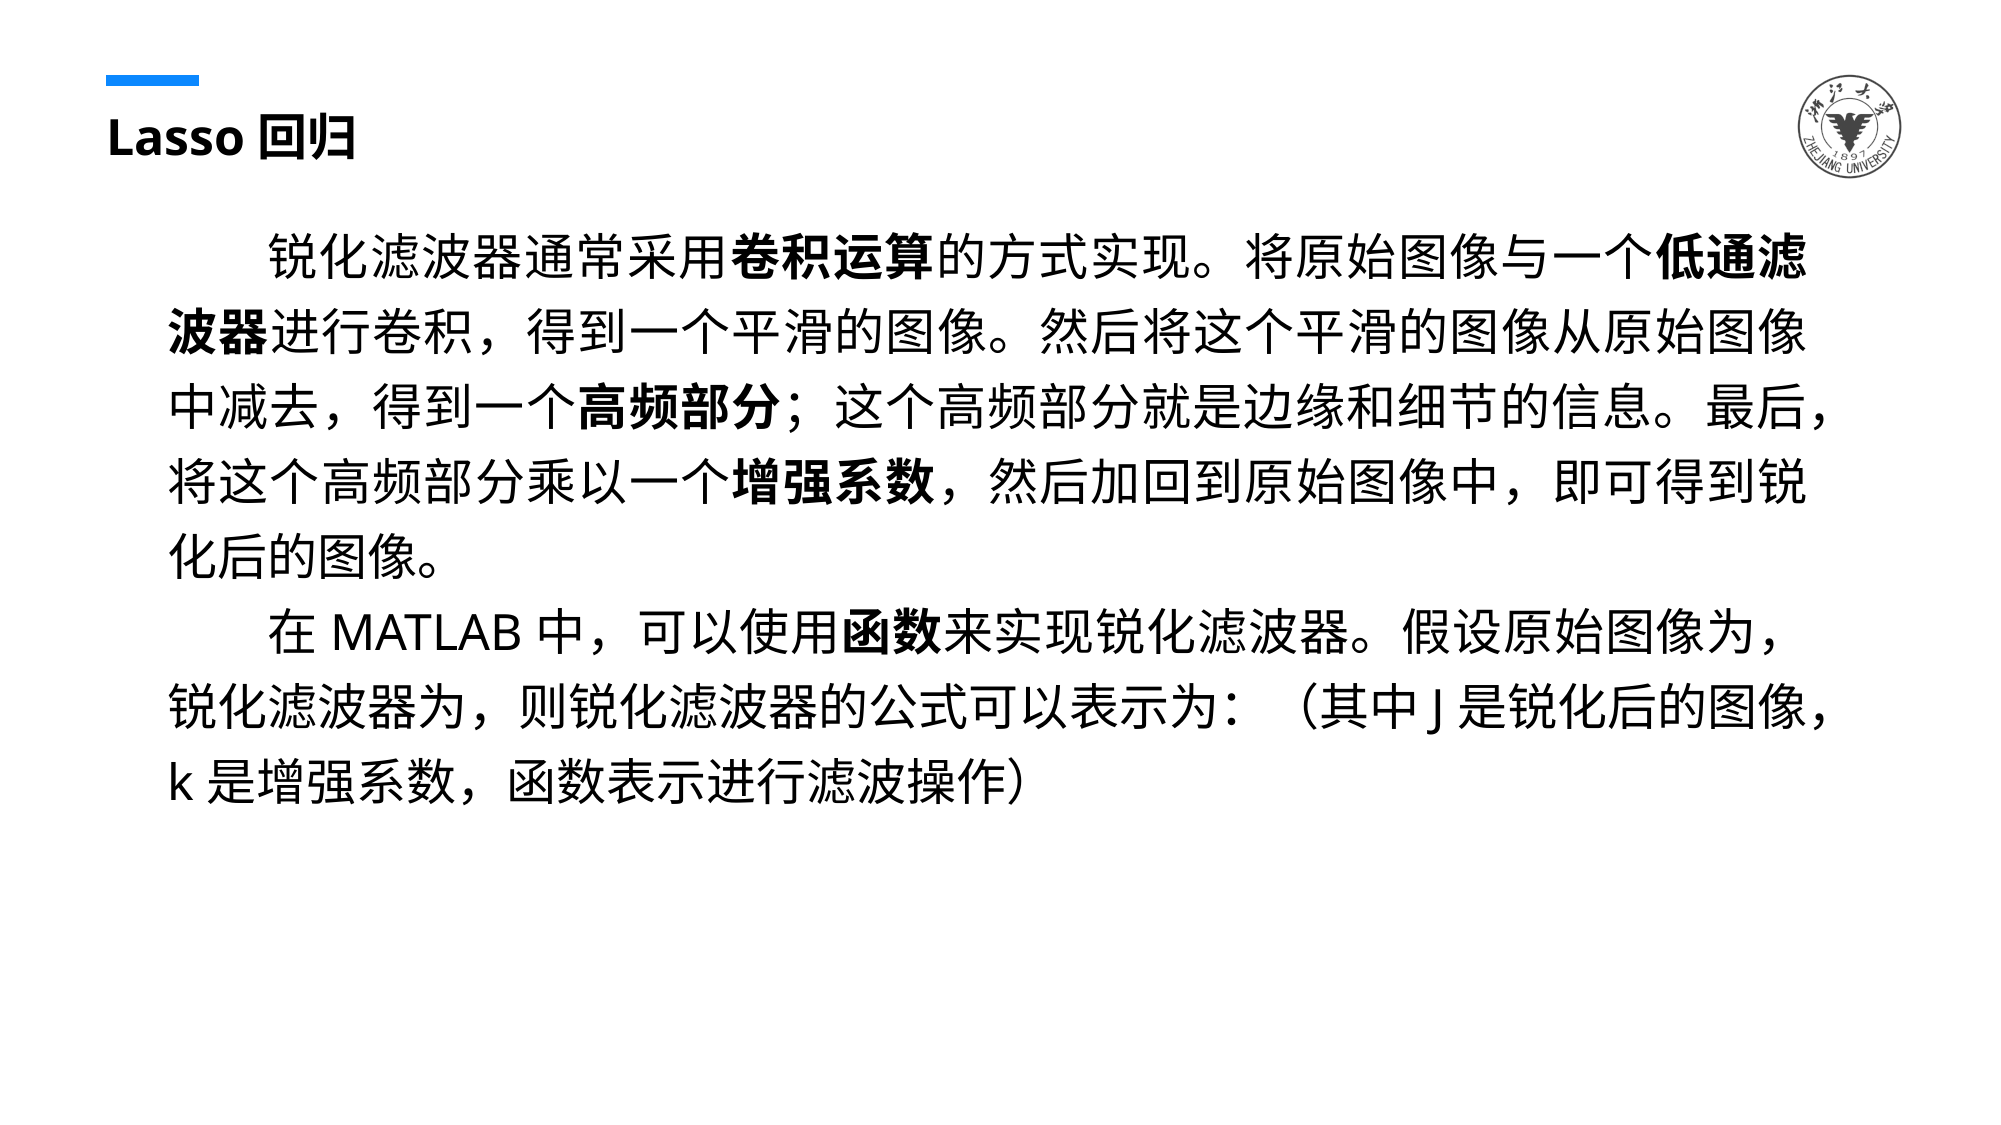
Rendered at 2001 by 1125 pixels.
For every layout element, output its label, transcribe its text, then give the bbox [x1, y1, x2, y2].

text_box Lasso回归 [91, 98, 373, 174]
text_box [1794, 71, 1905, 182]
